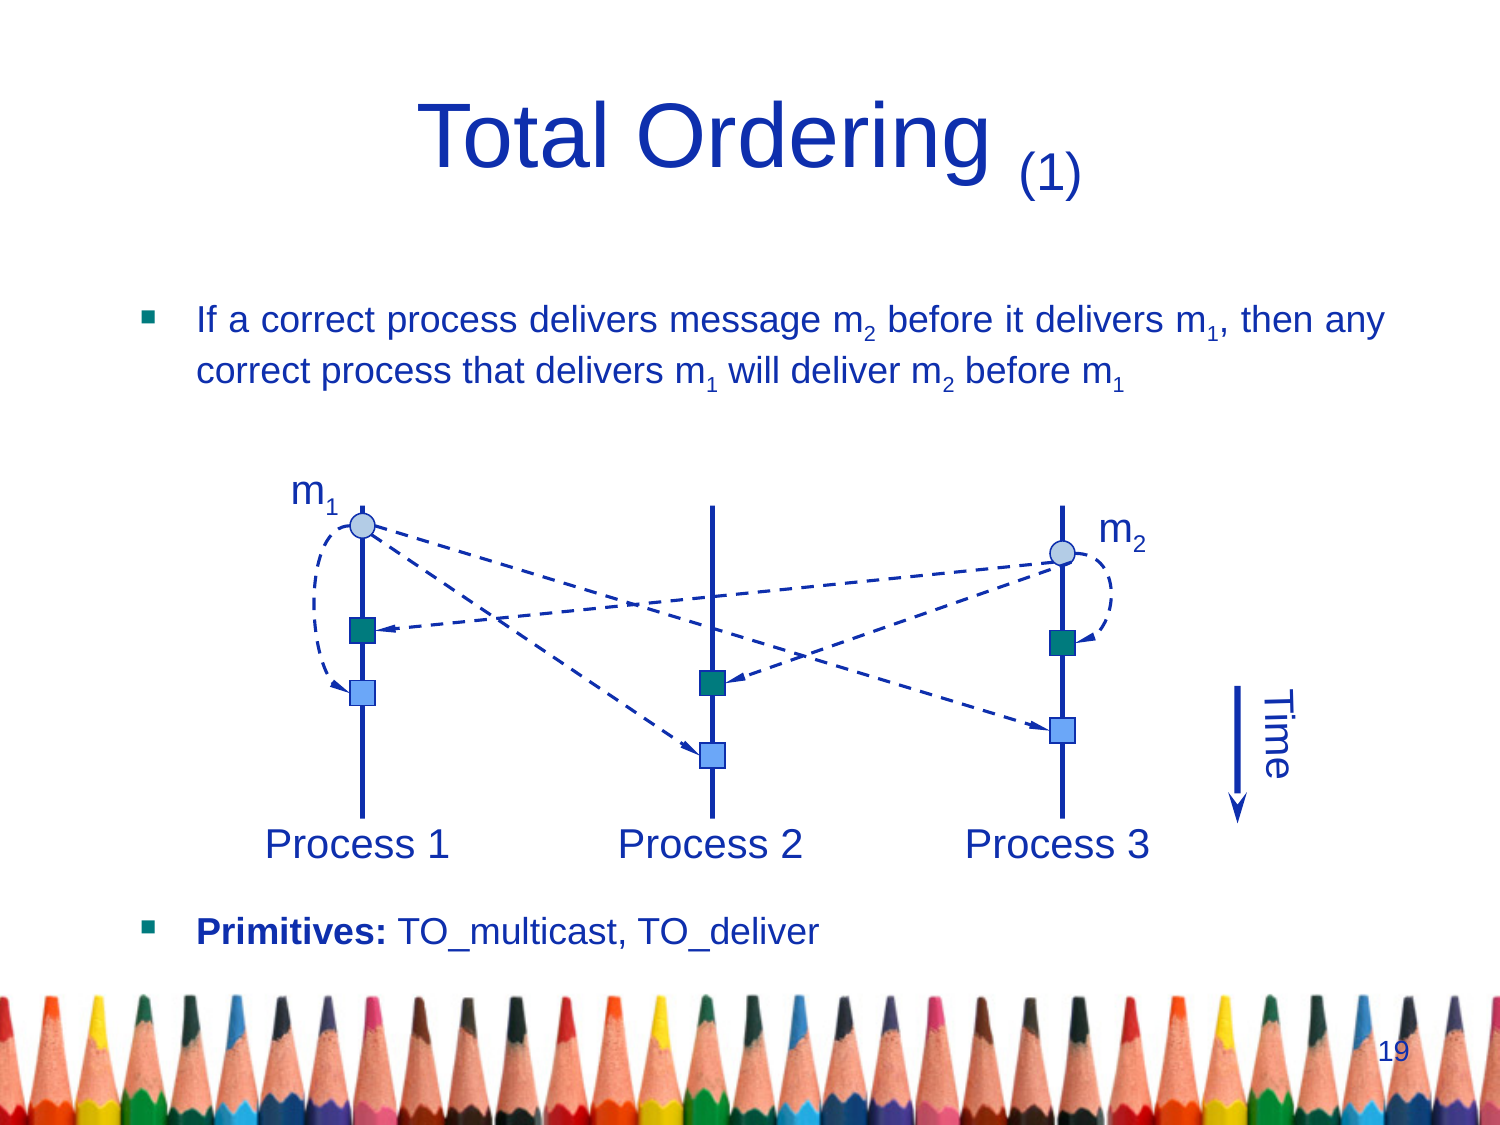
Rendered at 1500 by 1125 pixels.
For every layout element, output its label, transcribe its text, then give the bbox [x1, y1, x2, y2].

text_box If a correct process delivers message m2 before it delivers m1, then any correct process that delivers m1 will deliver m2 before m1 [124, 287, 1400, 375]
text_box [699, 561, 1072, 696]
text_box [374, 652, 1076, 744]
slide_number 19 [1074, 1024, 1425, 1103]
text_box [371, 748, 726, 769]
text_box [1049, 553, 1076, 567]
text_box Primitives: TO_multicast, TO_deliver [124, 899, 1400, 988]
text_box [1049, 492, 1163, 567]
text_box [349, 525, 373, 561]
title Total Ordering (1) [75, 45, 1425, 233]
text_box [349, 561, 1054, 644]
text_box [249, 505, 1166, 876]
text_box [374, 525, 1044, 560]
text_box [1237, 673, 1315, 824]
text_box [349, 651, 365, 706]
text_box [274, 455, 376, 539]
picture [0, 0, 1500, 1125]
